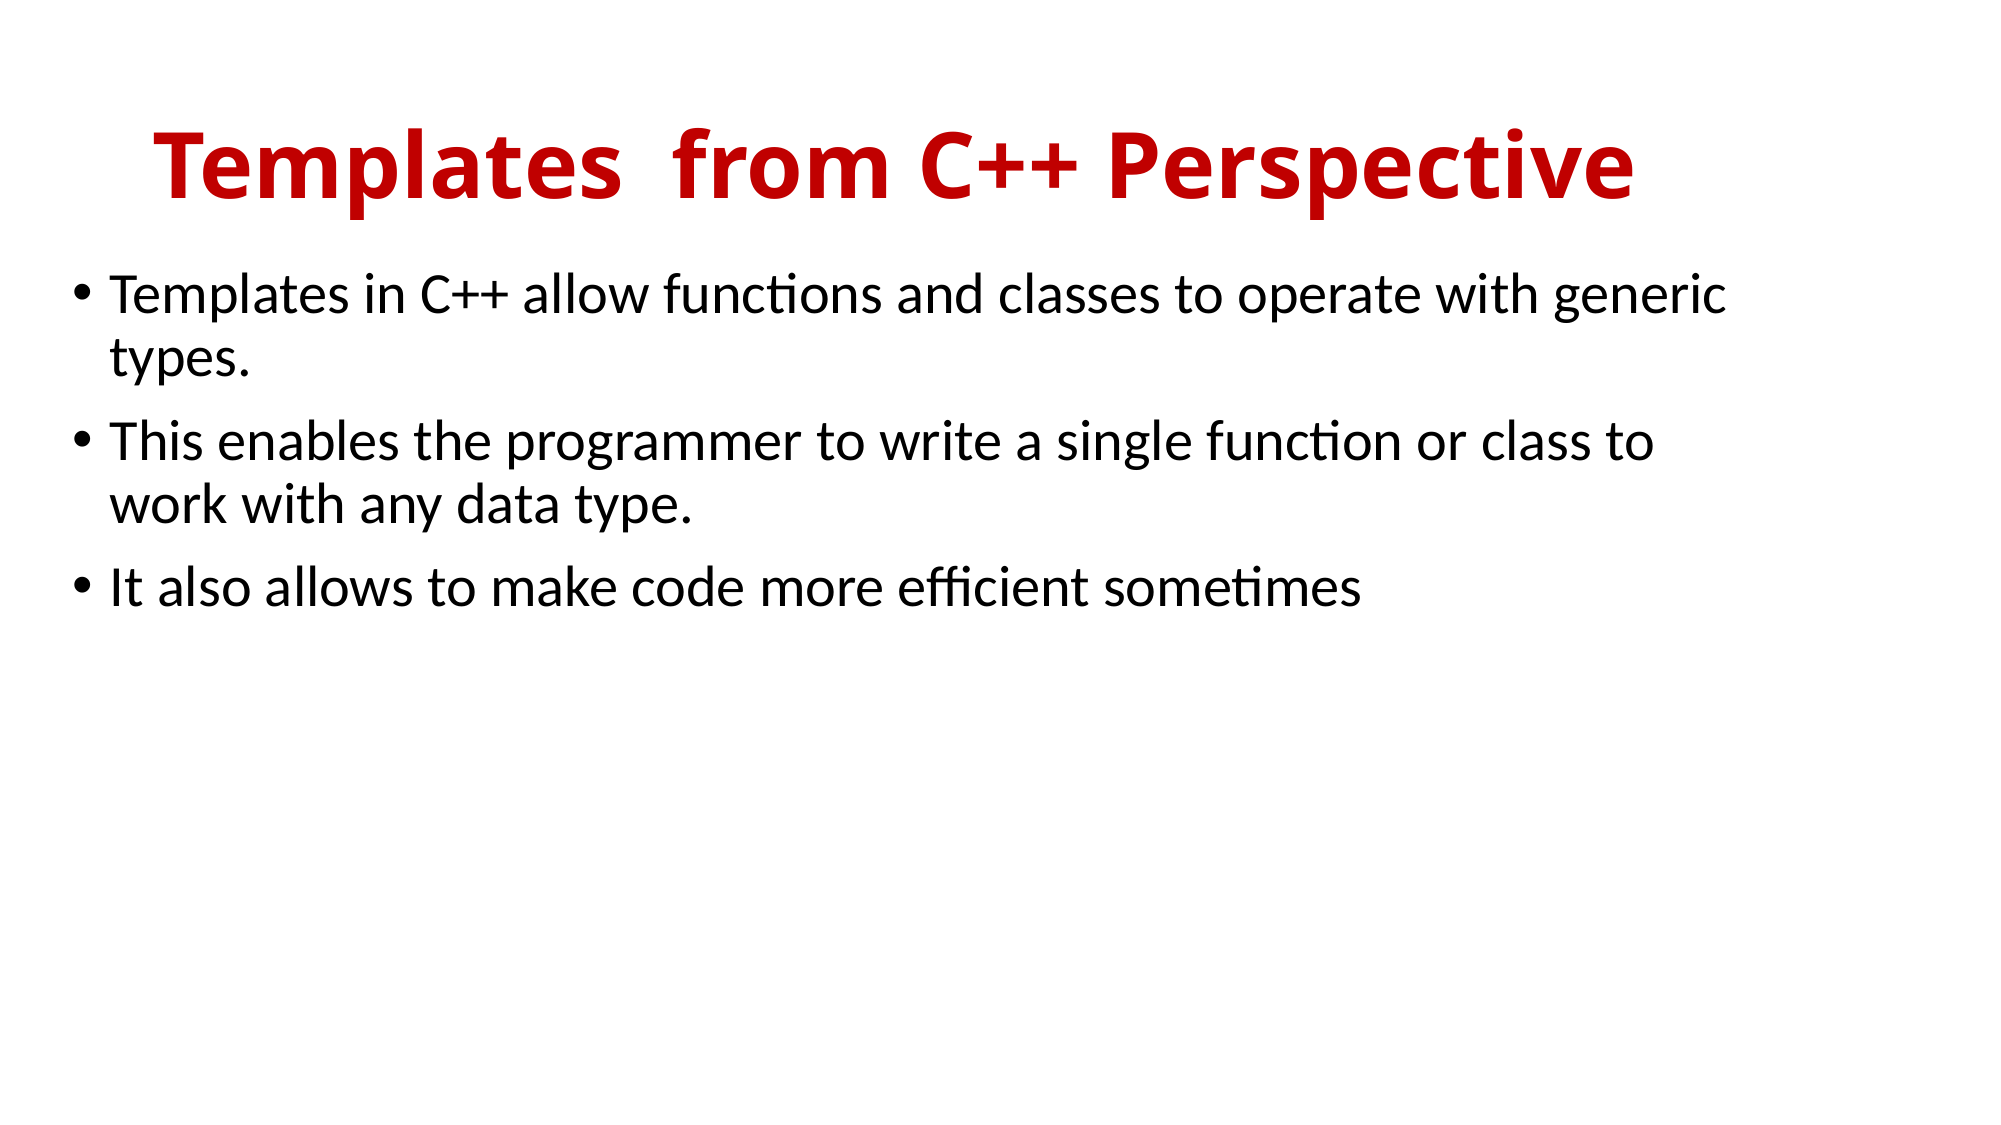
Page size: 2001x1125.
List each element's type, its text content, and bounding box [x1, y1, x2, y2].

title Templates from C++ Perspective [137, 59, 1863, 278]
list Templates in C++ allow functions and classes to operate with generic types. This enables the programmer to write a single function or class to work with any data type. It also allows to make code more efficient sometimes [57, 256, 1783, 970]
